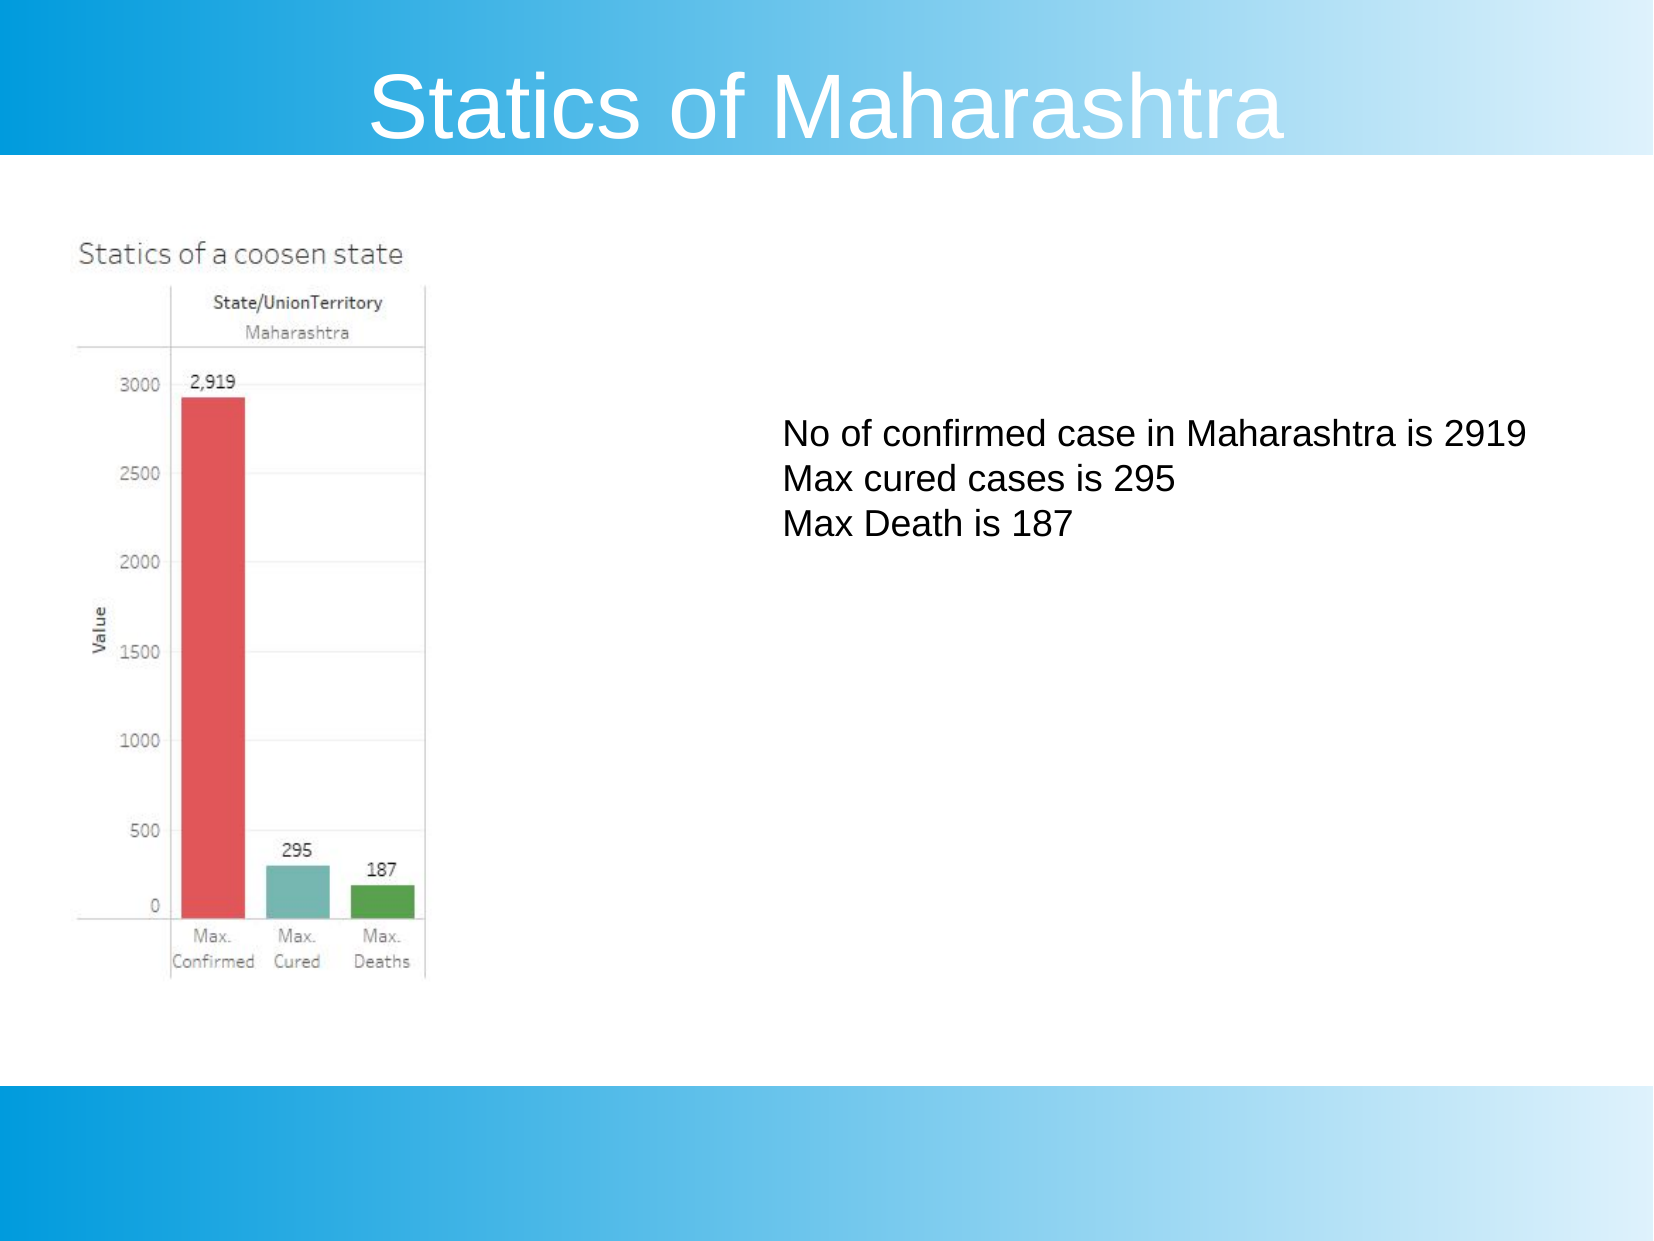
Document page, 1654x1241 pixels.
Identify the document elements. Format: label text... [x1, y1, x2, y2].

text_box No of confirmed case in Maharashtra is 2919 Max cured cases is 295 Max Death is 187 [767, 401, 1542, 543]
text_box Statics of Maharashtra [82, 49, 1571, 154]
picture [70, 225, 443, 993]
